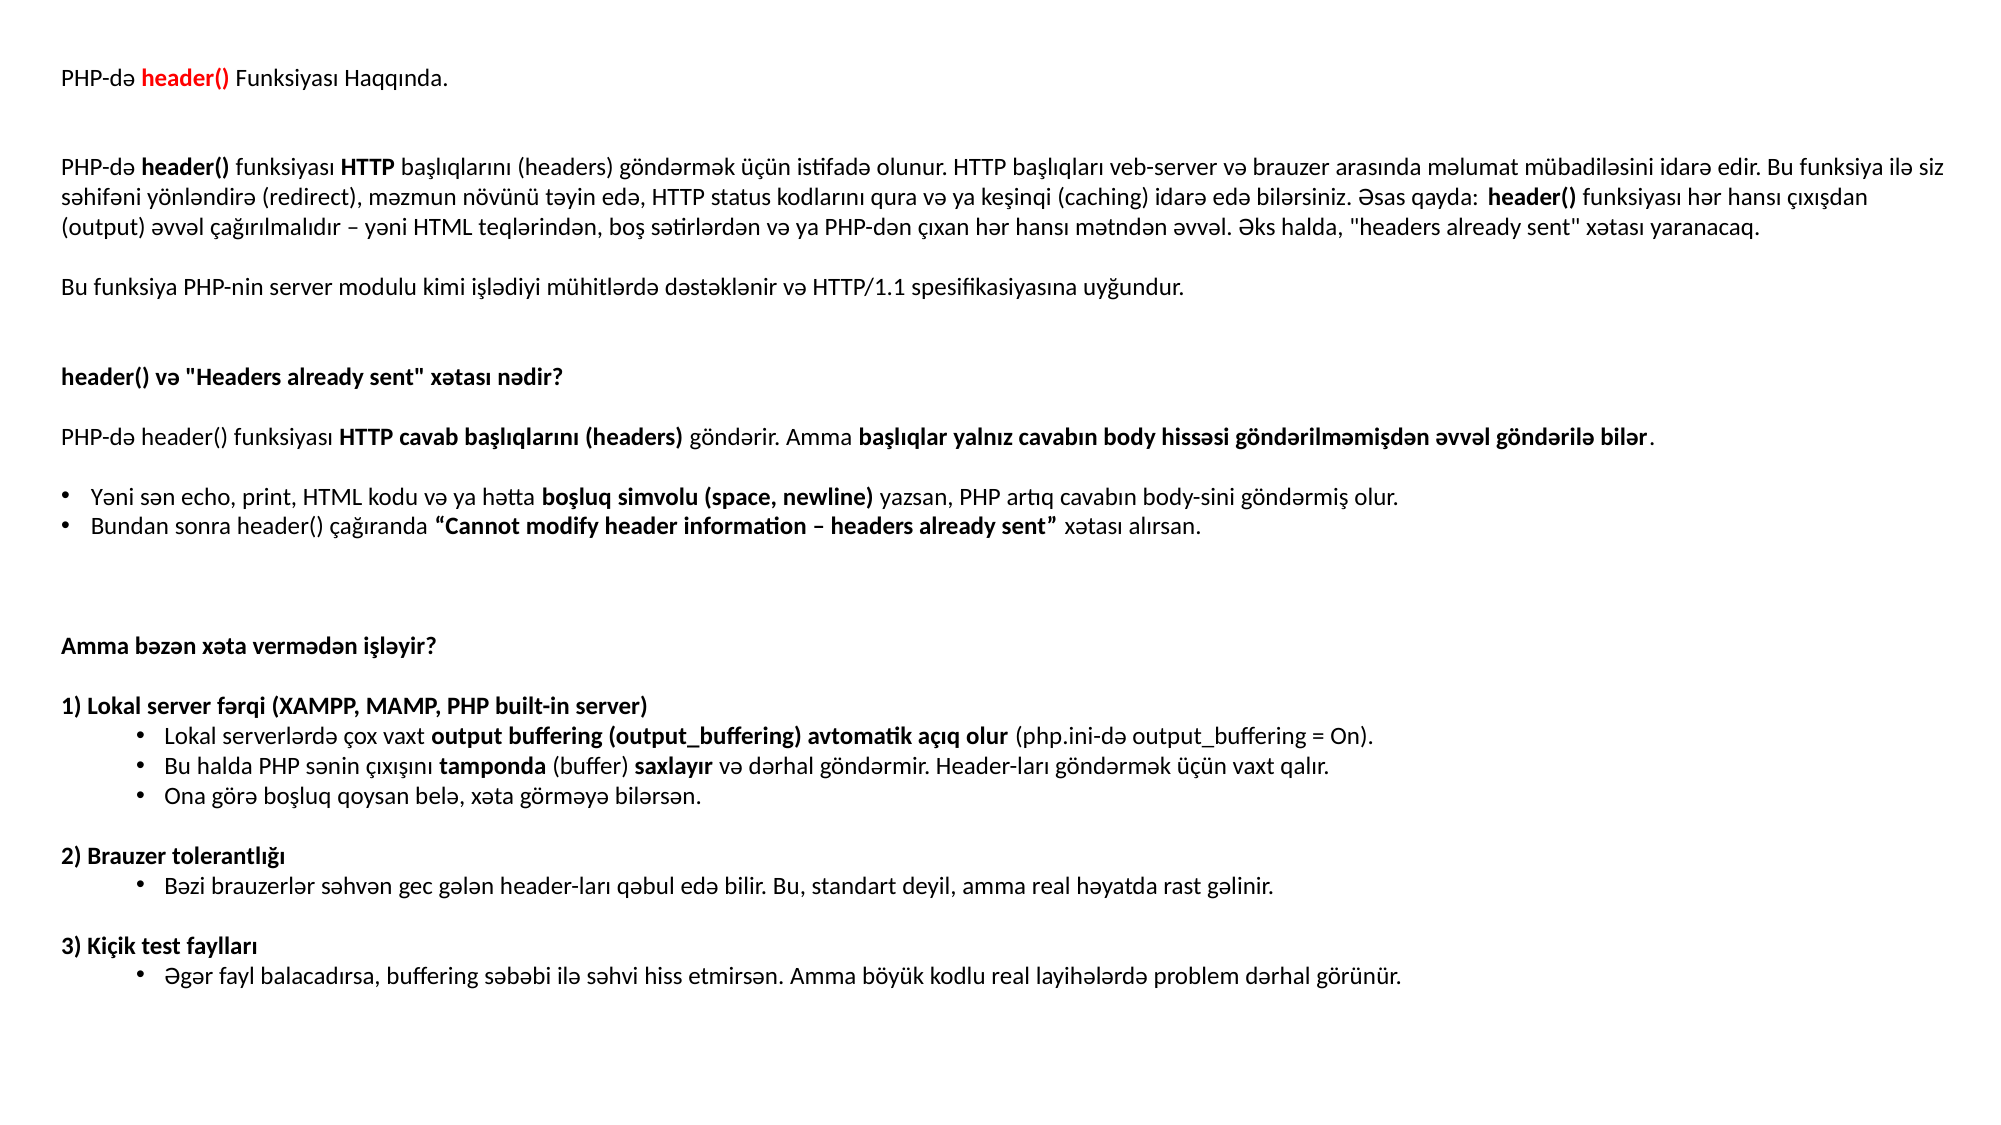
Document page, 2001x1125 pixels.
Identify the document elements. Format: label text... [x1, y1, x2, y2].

text_box PHP-də header() Funksiyası Haqqında. PHP-də header() funksiyası HTTP başlıqlarını (headers) göndərmək üçün istifadə olunur. HTTP başlıqları veb-server və brauzer arasında məlumat mübadiləsini idarə edir. Bu funksiya ilə siz səhifəni yönləndirə (redirect), məzmun növünü təyin edə, HTTP status kodlarını qura və ya keşinqi (caching) idarə edə bilərsiniz. Əsas qayda: header() funksiyası hər hansı çıxışdan (output) əvvəl çağırılmalıdır – yəni HTML teqlərindən, boş sətirlərdən və ya PHP-dən çıxan hər hansı mətndən əvvəl. Əks halda, "headers already sent" xətası yaranacaq. Bu funksiya PHP-nin server modulu kimi işlədiyi mühitlərdə dəstəklənir və HTTP/1.1 spesifikasiyasına uyğundur. header() və "Headers already sent" xətası nədir? PHP-də header() funksiyası HTTP cavab başlıqlarını (headers) göndərir. Amma başlıqlar yalnız cavabın body hissəsi göndərilməmişdən əvvəl göndərilə bilər. Yəni sən echo, print, HTML kodu və ya hətta boşluq simvolu (space, newline) yazsan, PHP artıq cavabın body-sini göndərmiş olur. Bundan sonra header() çağıranda “Cannot modify header information – headers already sent” xətası alırsan. Amma bəzən xəta vermədən işləyir? 1) Lokal server fərqi (XAMPP, MAMP, PHP built-in server) Lokal serverlərdə çox vaxt output buffering (output_buffering) avtomatik açıq olur (php.ini-də output_buffering = On). Bu halda PHP sənin çıxışını tamponda (buffer) saxlayır və dərhal göndərmir. Header-ları göndərmək üçün vaxt qalır. Ona görə boşluq qoysan belə, xəta görməyə bilərsən. 2) Brauzer tolerantlığı Bəzi brauzerlər səhvən gec gələn header-ları qəbul edə bilir. Bu, standart deyil, amma real həyatda rast gəlinir. 3) Kiçik test faylları Əgər fayl balacadırsa, buffering səbəbi ilə səhvi hiss etmirsən. Amma böyük kodlu real layihələrdə problem dərhal görünür. [46, 53, 1974, 1057]
